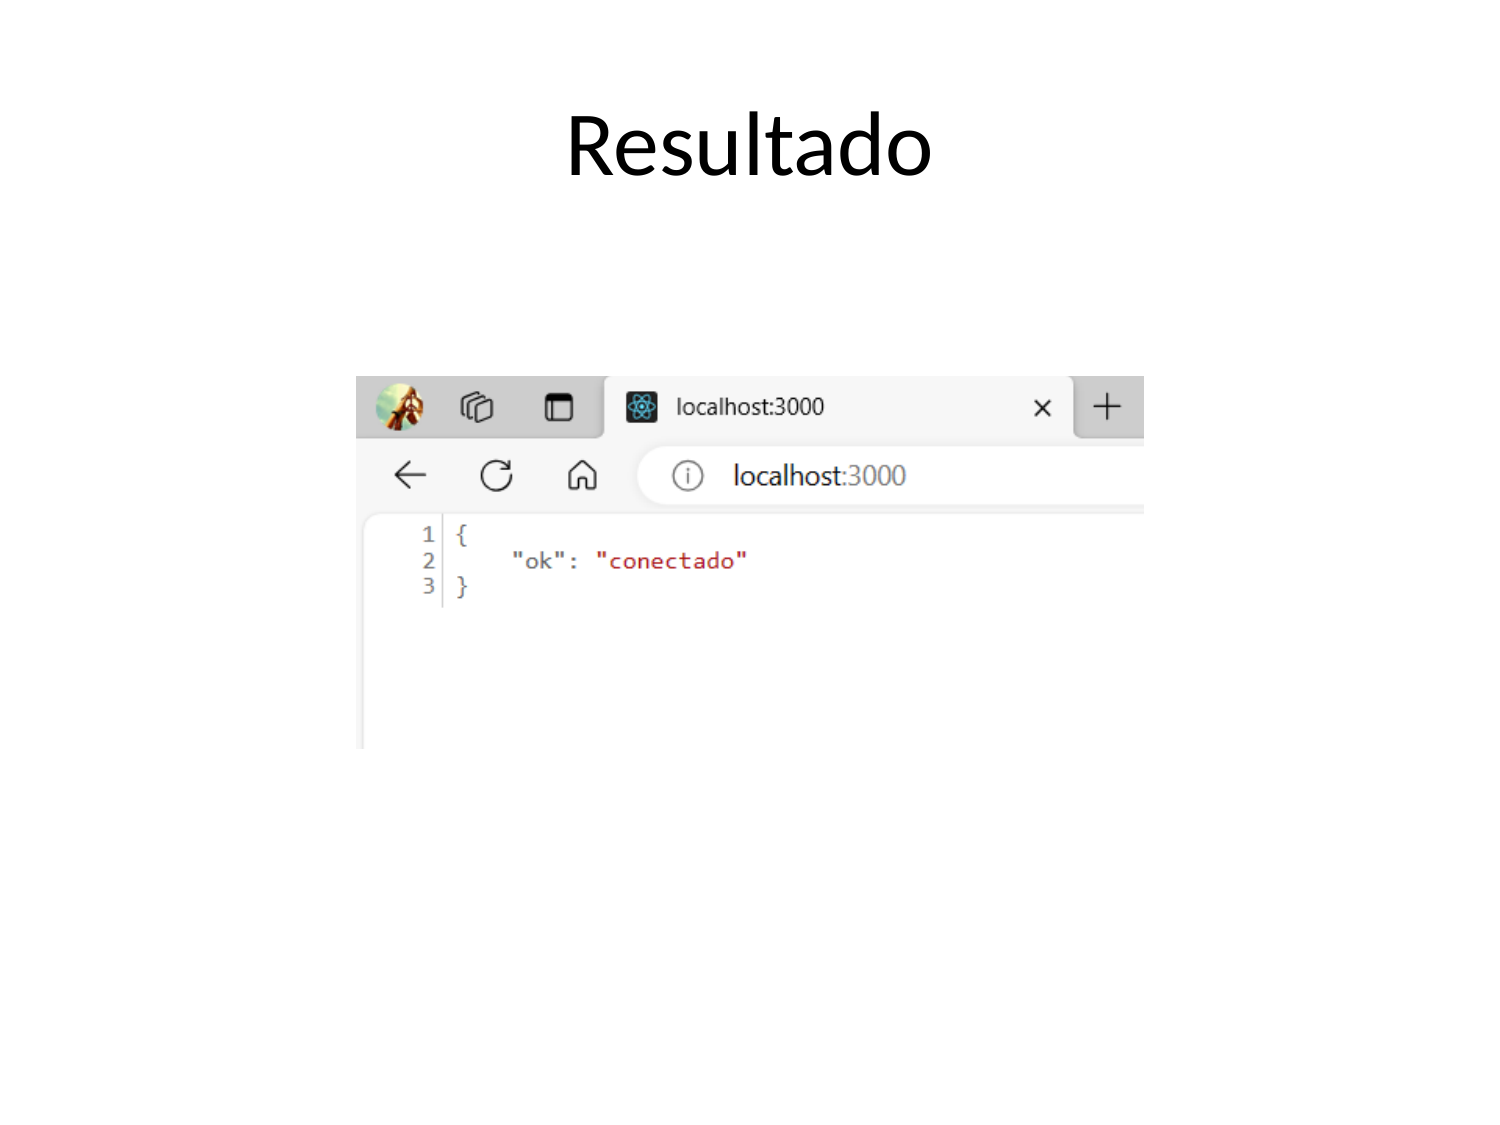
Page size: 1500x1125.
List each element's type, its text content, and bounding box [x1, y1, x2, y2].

picture [356, 376, 1144, 749]
title Resultado [75, 45, 1425, 233]
